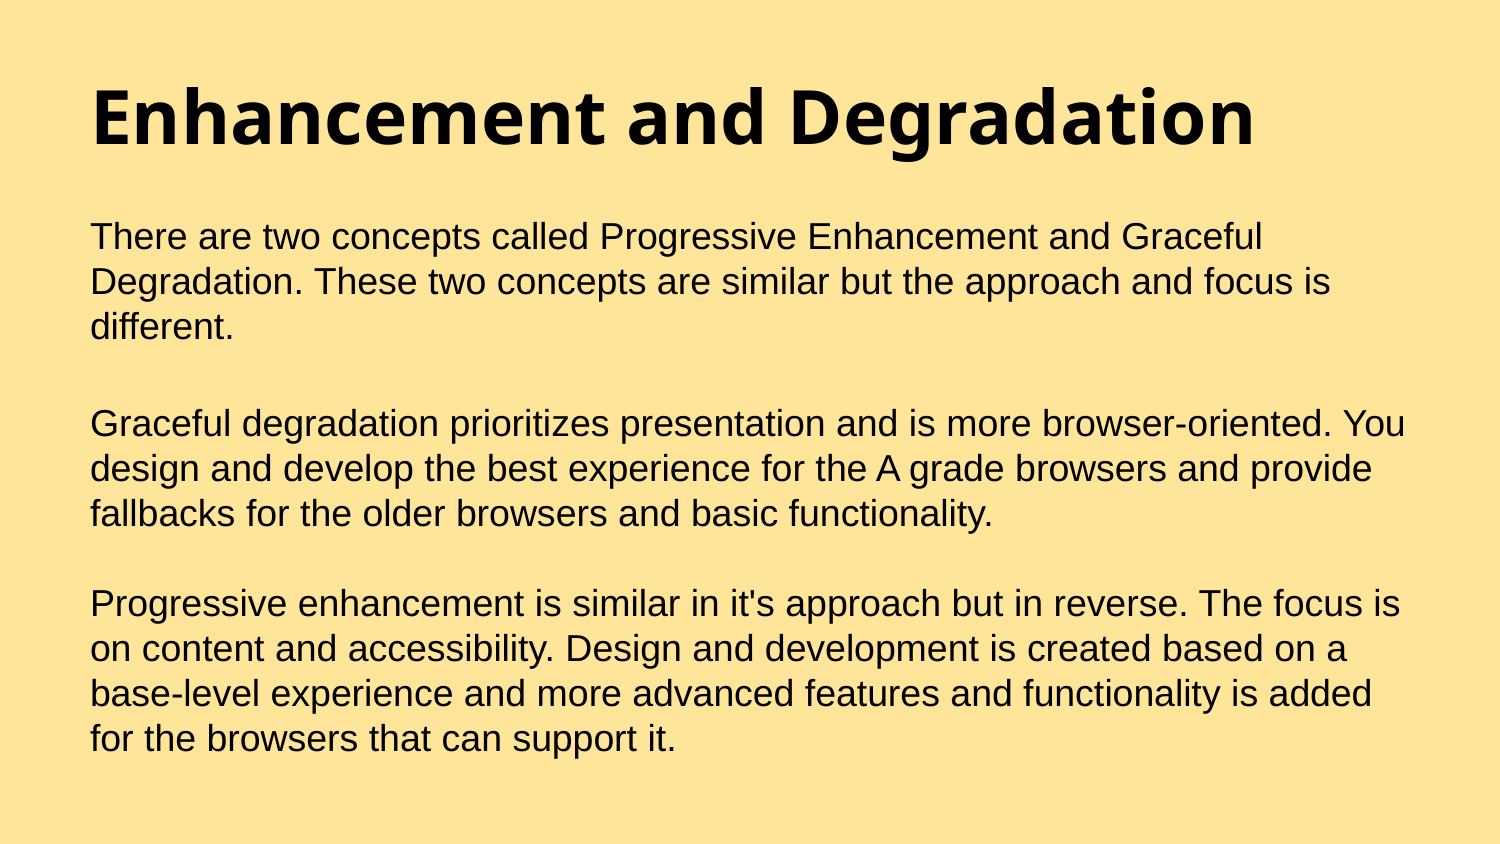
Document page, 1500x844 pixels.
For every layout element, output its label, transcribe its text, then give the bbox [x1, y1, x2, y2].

list There are two concepts called Progressive Enhancement and Graceful Degradation. These two concepts are similar but the approach and focus is different. Graceful degradation prioritizes presentation and is more browser-oriented. You design and develop the best experience for the A grade browsers and provide fallbacks for the older browsers and basic functionality. Progressive enhancement is similar in it's approach but in reverse. The focus is on content and accessibility. Design and development is created based on a base-level experience and more advanced features and functionality is added for the browsers that can support it. [75, 196, 1425, 808]
title Enhancement and Degradation [75, 33, 1425, 175]
